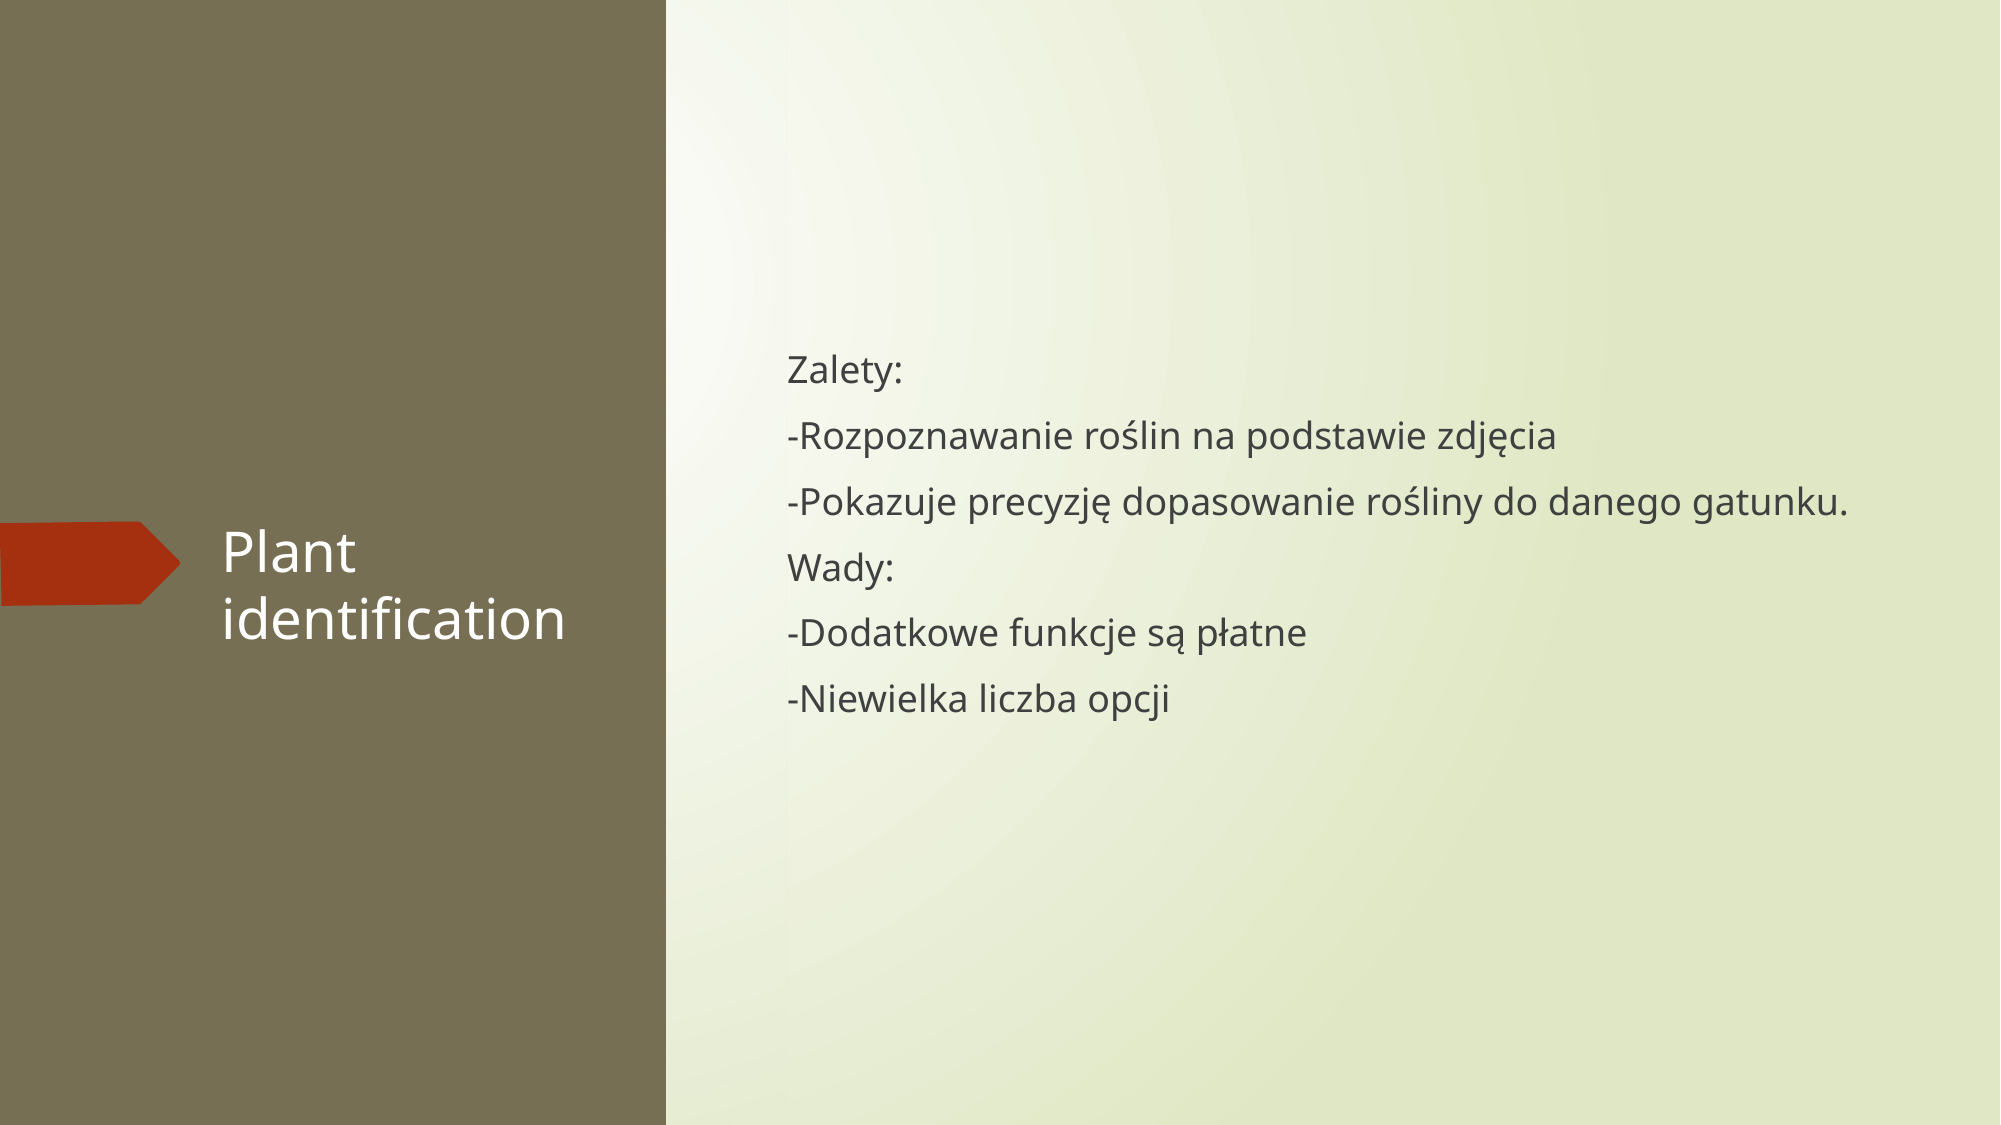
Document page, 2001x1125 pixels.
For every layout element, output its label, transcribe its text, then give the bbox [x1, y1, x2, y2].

list Zalety: -Rozpoznawanie roślin na podstawie zdjęcia -Pokazuje precyzję dopasowanie rośliny do danego gatunku. Wady: -Dodatkowe funkcje są płatne -Niewielka liczba opcji [772, 96, 1888, 970]
text_box [0, 521, 181, 606]
text_box [0, 0, 667, 1125]
title Plant identification [206, 508, 610, 1006]
text_box [785, 0, 2000, 1125]
